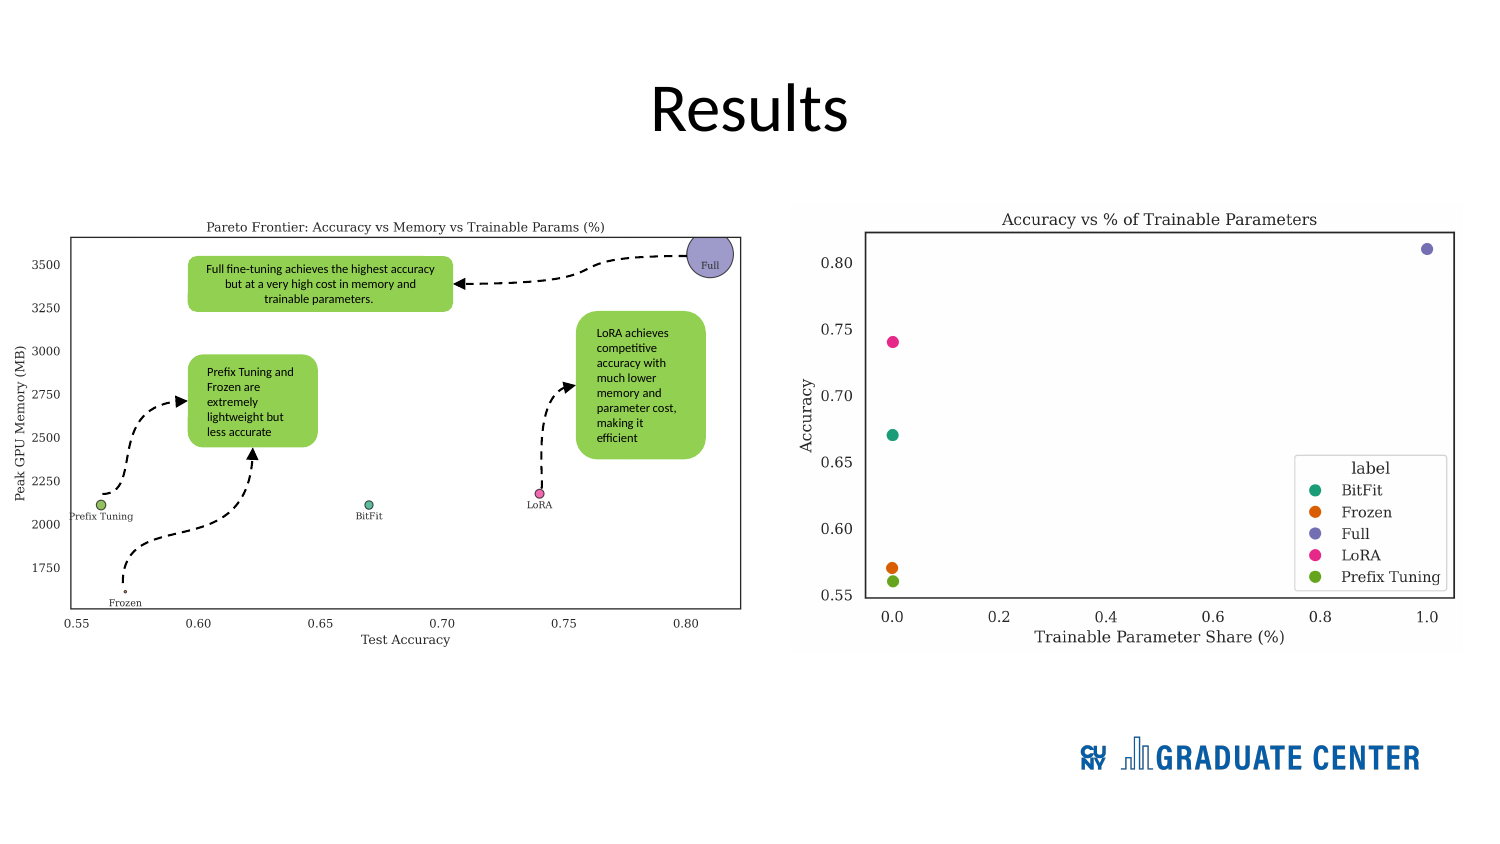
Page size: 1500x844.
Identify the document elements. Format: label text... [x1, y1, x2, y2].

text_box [452, 255, 688, 285]
picture [789, 203, 1464, 654]
picture [1074, 728, 1426, 782]
title Results [75, 33, 1425, 175]
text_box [98, 404, 192, 491]
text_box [119, 449, 256, 581]
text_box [506, 419, 611, 455]
picture [7, 214, 749, 654]
